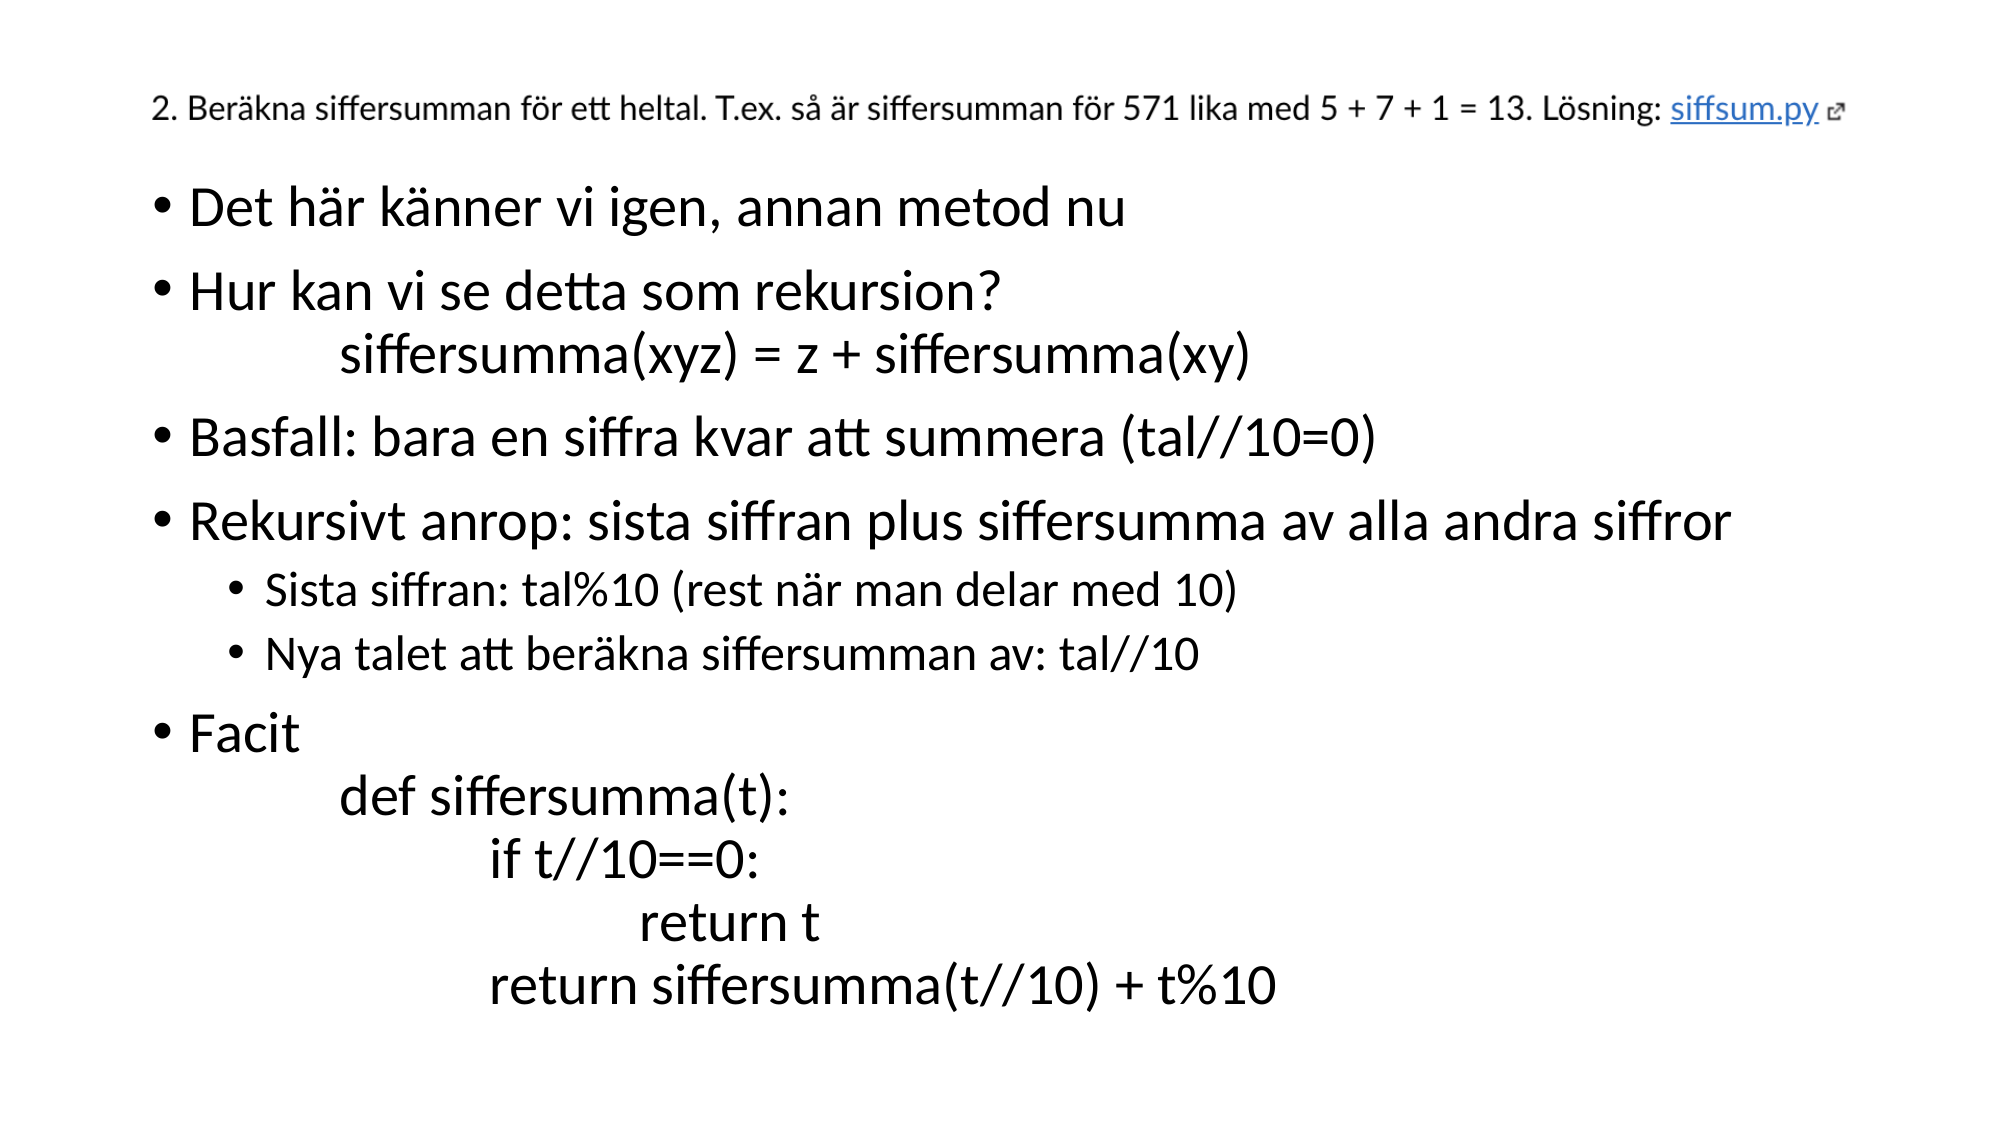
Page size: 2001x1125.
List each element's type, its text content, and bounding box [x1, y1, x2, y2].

picture [145, 86, 1855, 137]
list Det här känner vi igen, annan metod nu Hur kan vi se detta som rekursion? siffersumma(xyz) = z + siffersumma(xy) Basfall: bara en siffra kvar att summera (tal//10=0) Rekursivt anrop: sista siffran plus siffersumma av alla andra siffror Sista siffran: tal%10 (rest när man delar med 10) Nya talet att beräkna siffersumman av: tal//10 Facit def siffersumma(t): if t//10==0: return t return siffersumma(t//10) + t%10 [137, 168, 1863, 1039]
